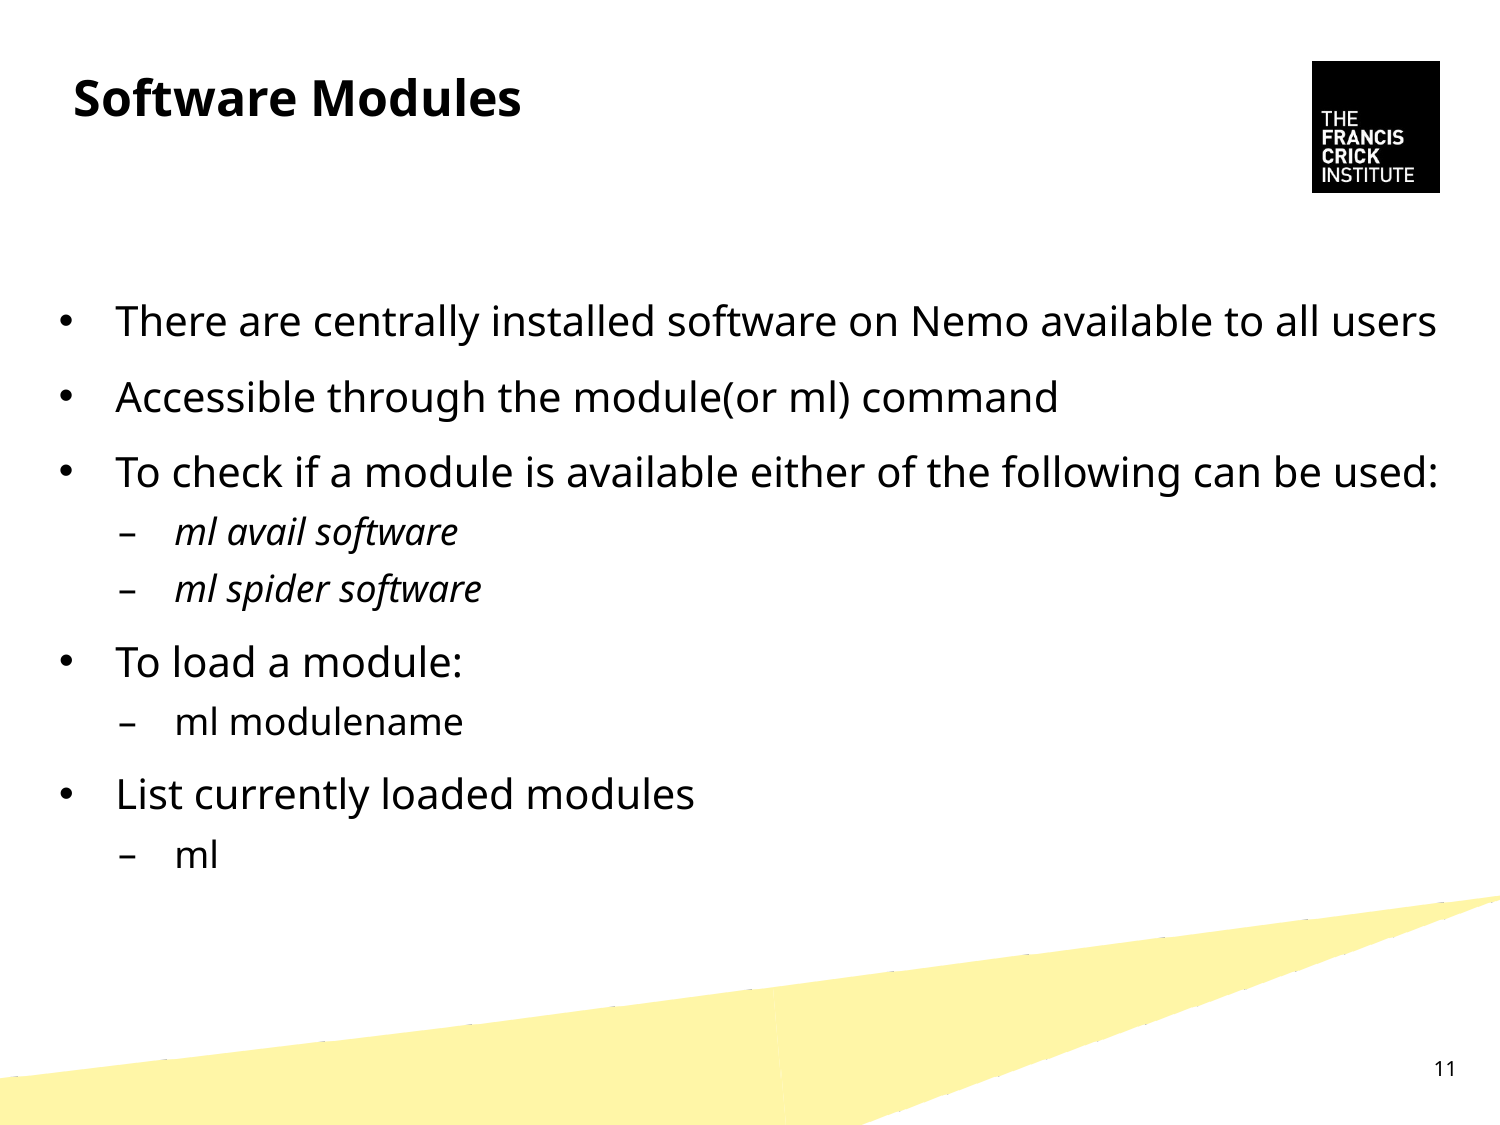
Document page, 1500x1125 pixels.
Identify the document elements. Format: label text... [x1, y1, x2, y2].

picture [1312, 61, 1440, 193]
title Software Modules [58, 58, 1171, 208]
slide_number 11 [1393, 1039, 1473, 1100]
list There are centrally installed software on Nemo available to all users Accessible through the module(or ml) command To check if a module is available either of the following can be used: ml avail software ml spider software To load a module: ml modulename List currently loaded modules ml [59, 295, 1447, 1063]
